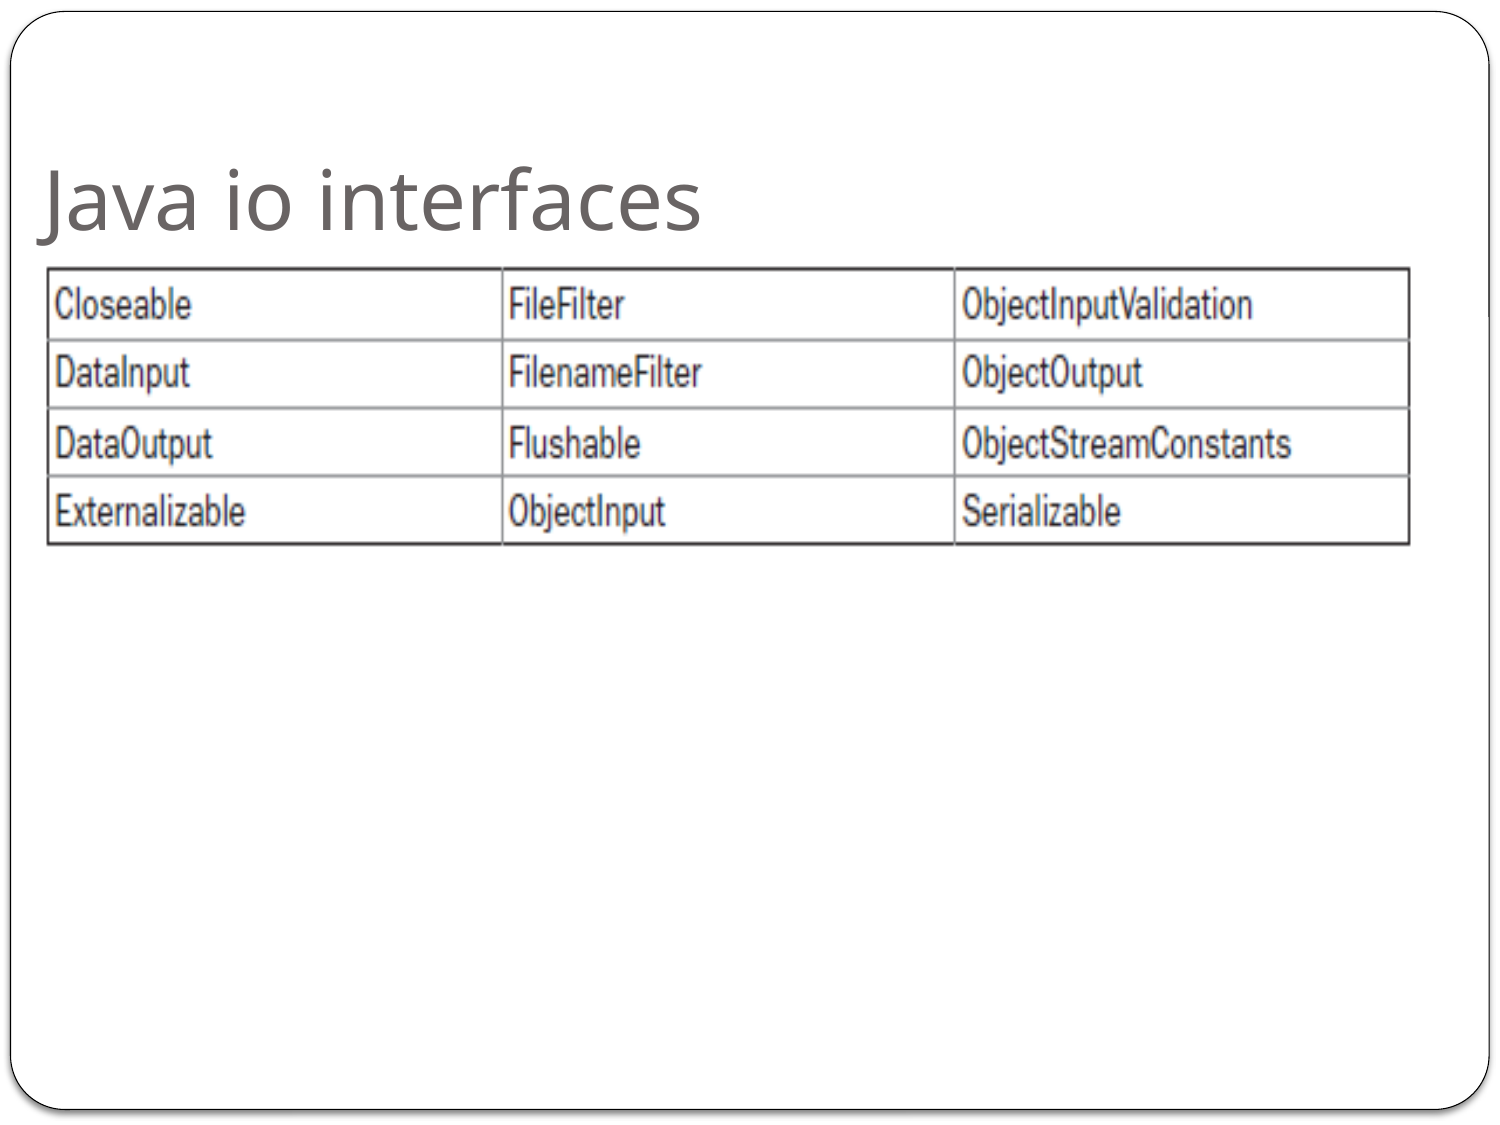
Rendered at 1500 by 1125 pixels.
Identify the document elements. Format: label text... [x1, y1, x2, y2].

title Java io interfaces [28, 75, 1304, 248]
picture [24, 249, 1426, 566]
